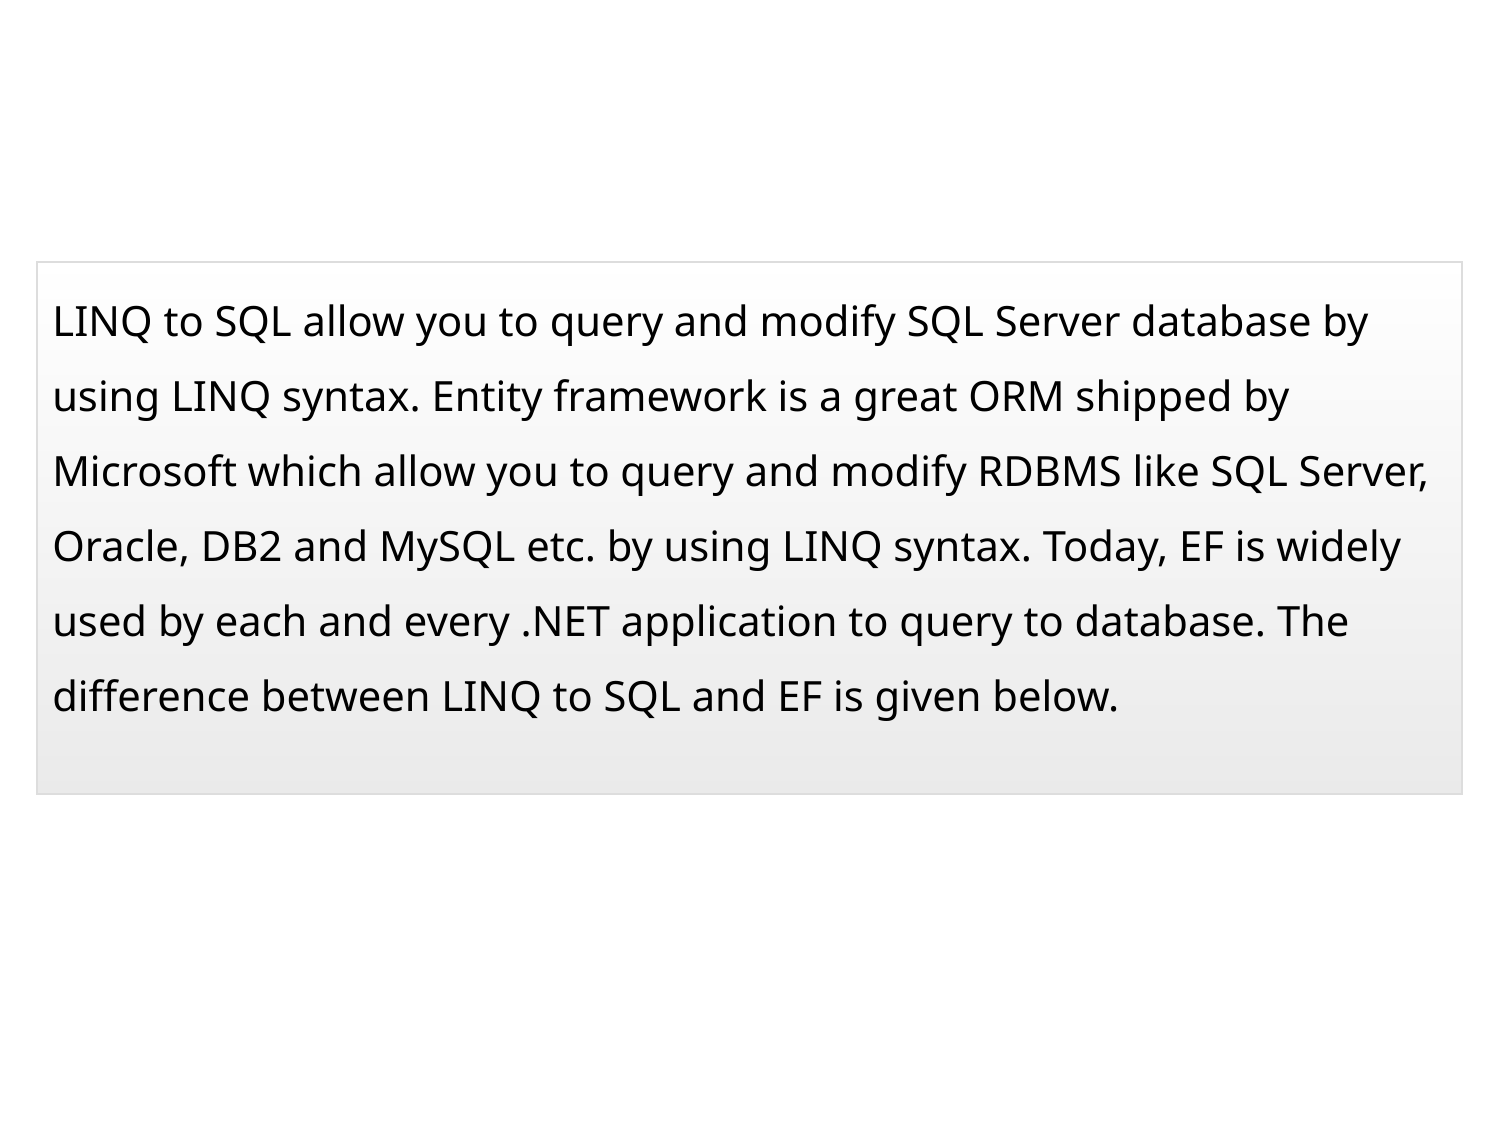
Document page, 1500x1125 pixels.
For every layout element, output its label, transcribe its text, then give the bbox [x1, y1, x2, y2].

text_box LINQ to SQL allow you to query and modify SQL Server database by using LINQ syntax. Entity framework is a great ORM shipped by Microsoft which allow you to query and modify RDBMS like SQL Server, Oracle, DB2 and MySQL etc. by using LINQ syntax. Today, EF is widely used by each and every .NET application to query to database. The difference between LINQ to SQL and EF is given below. [37, 262, 1463, 794]
